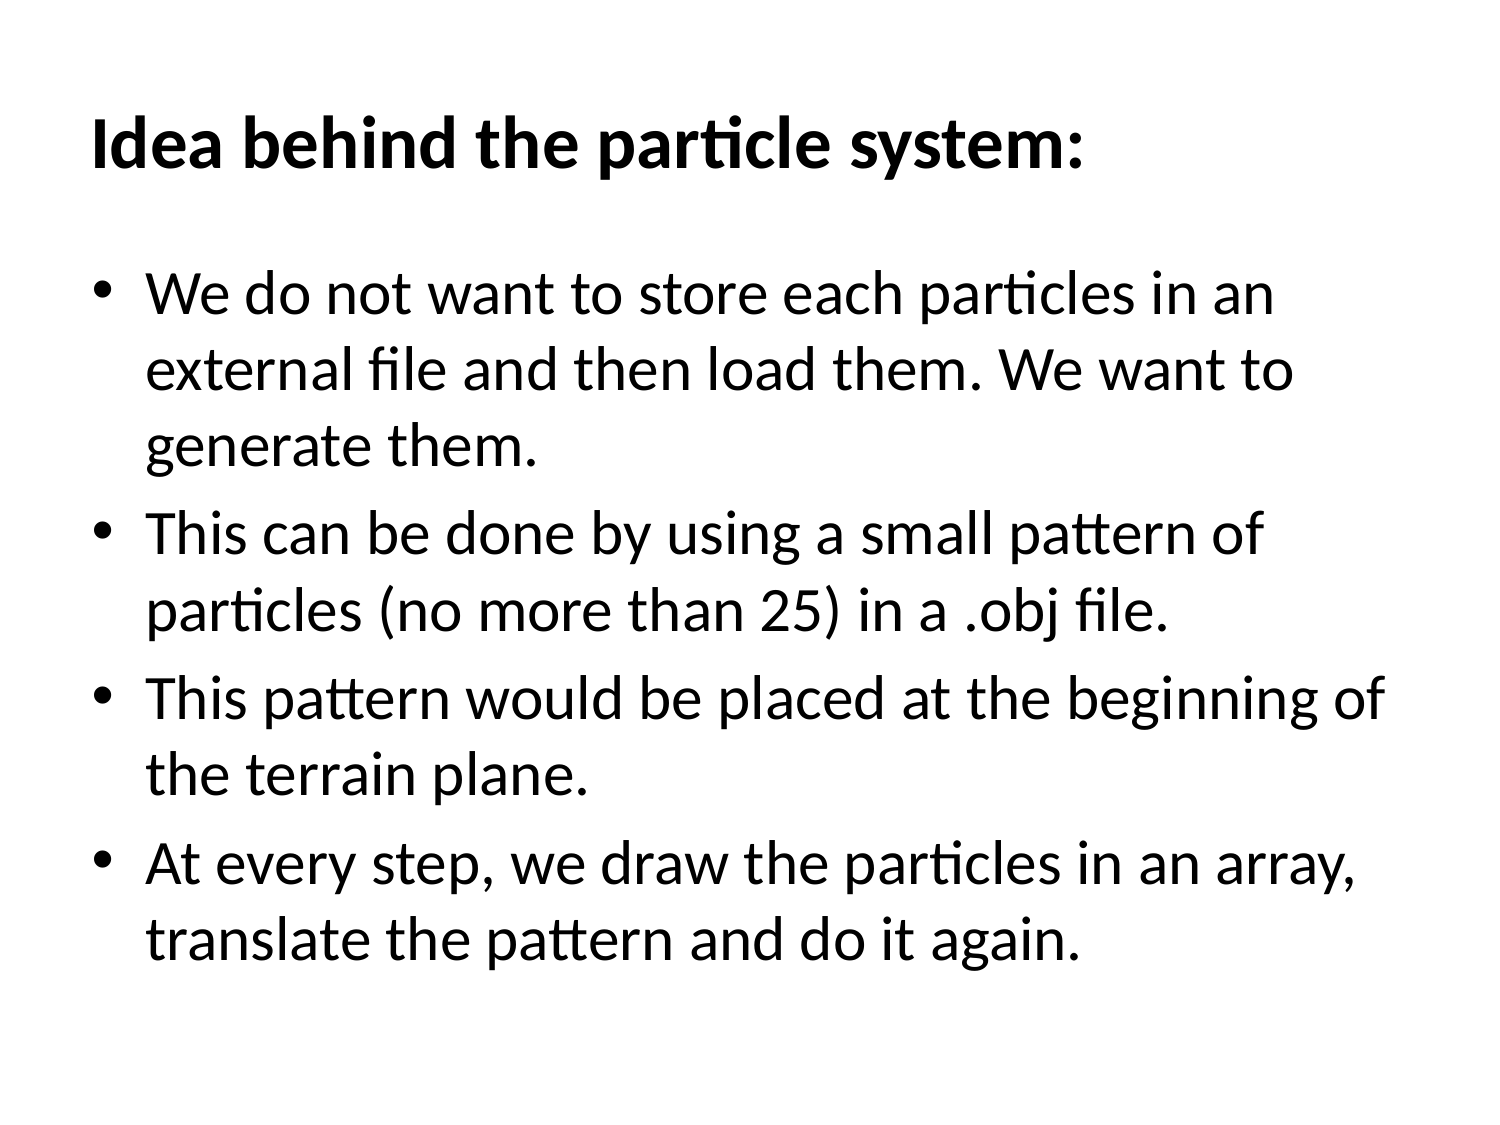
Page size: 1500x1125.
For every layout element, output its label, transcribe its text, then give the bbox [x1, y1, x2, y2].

list We do not want to store each particles in an external file and then load them. We want to generate them. This can be done by using a small pattern of particles (no more than 25) in a .obj file. This pattern would be placed at the beginning of the terrain plane. At every step, we draw the particles in an array, translate the pattern and do it again. [76, 243, 1427, 986]
title Idea behind the particle system: [75, 45, 1425, 233]
